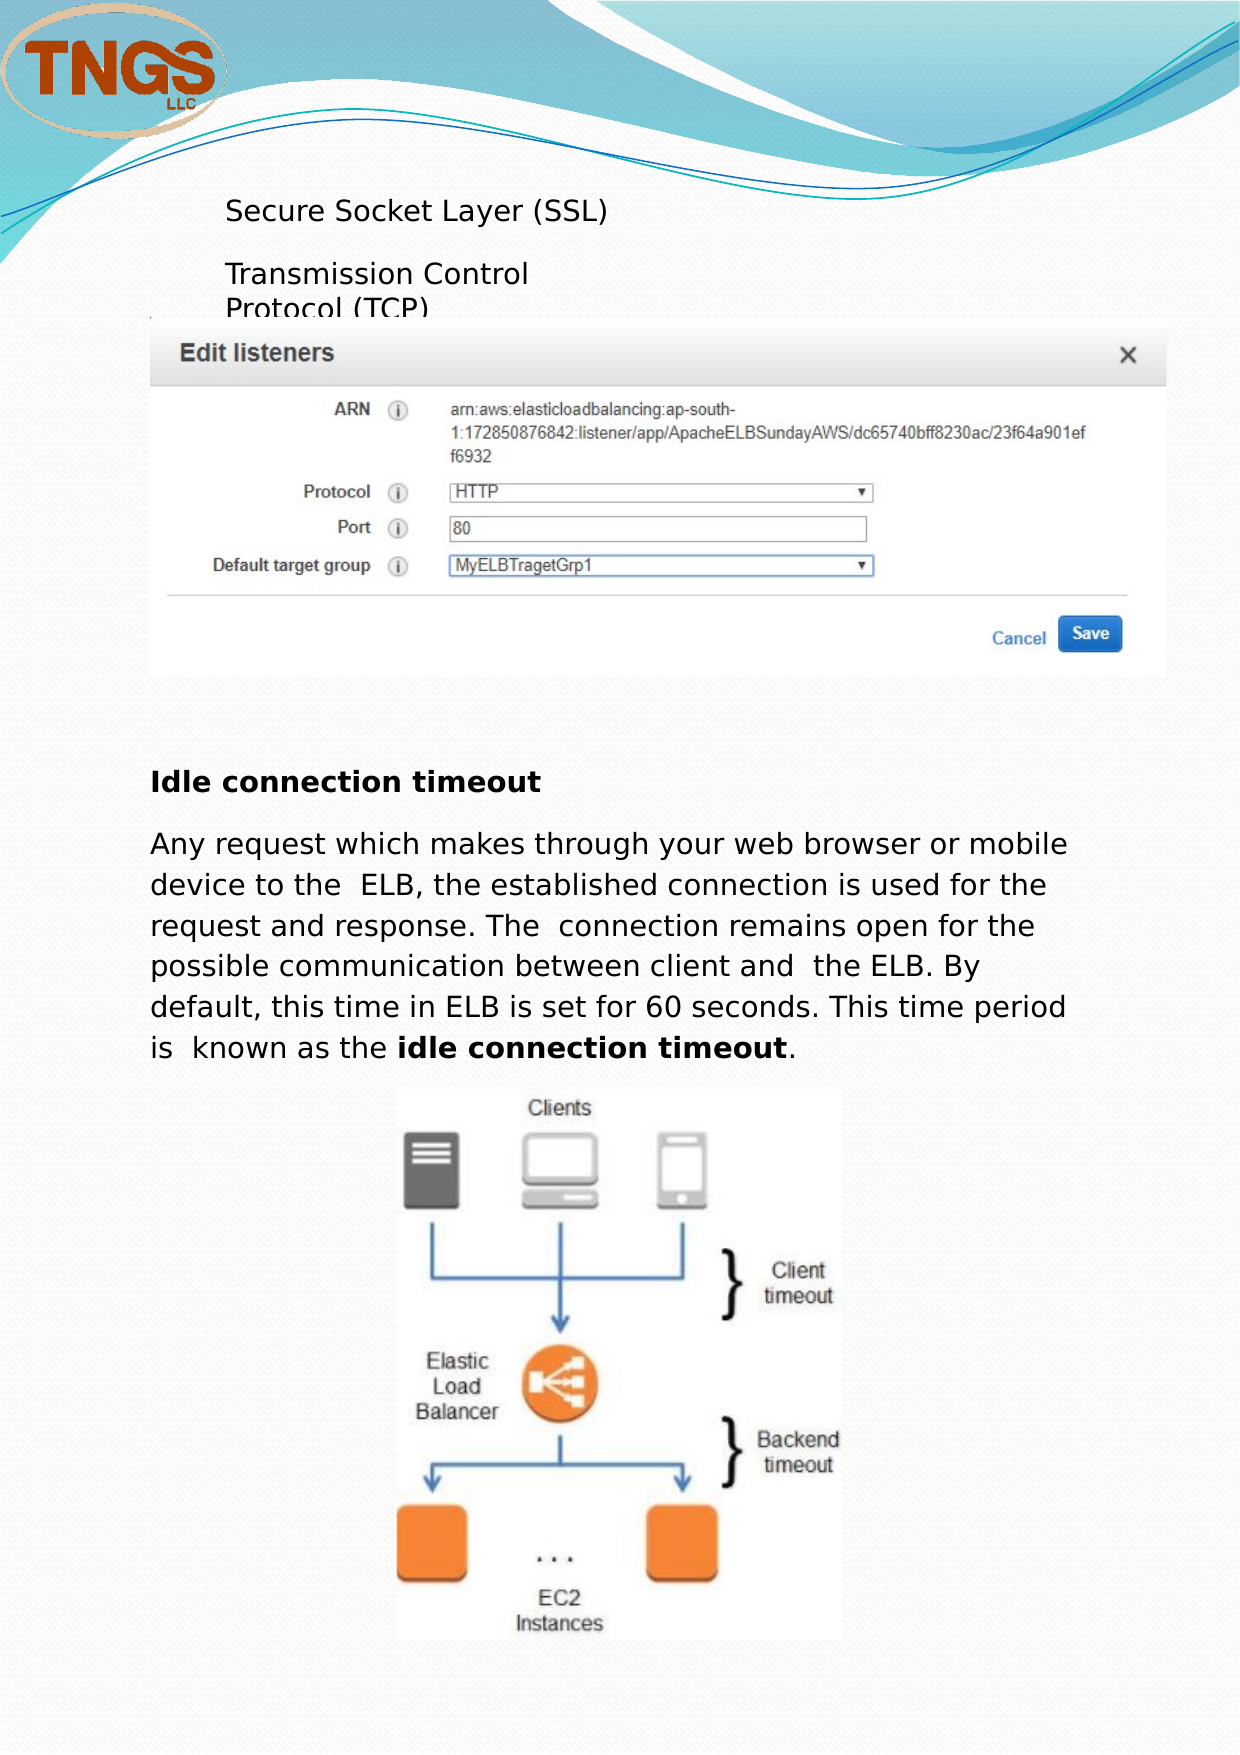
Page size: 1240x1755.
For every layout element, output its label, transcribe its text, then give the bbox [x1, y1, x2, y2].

text_box Idle connection timeout Any request which makes through your web browser or mobile device to the ELB, the established connection is used for the request and response. The connection remains open for the possible communication between client and the ELB. By default, this time in ELB is set for 60 seconds. This time period is known as the idle connection timeout. [147, 761, 1071, 1065]
picture [0, 2, 227, 139]
text_box [396, 1089, 843, 1640]
text_box Secure Socket Layer (SSL) Transmission Control Protocol (TCP) [222, 190, 654, 317]
text_box [150, 317, 1167, 676]
